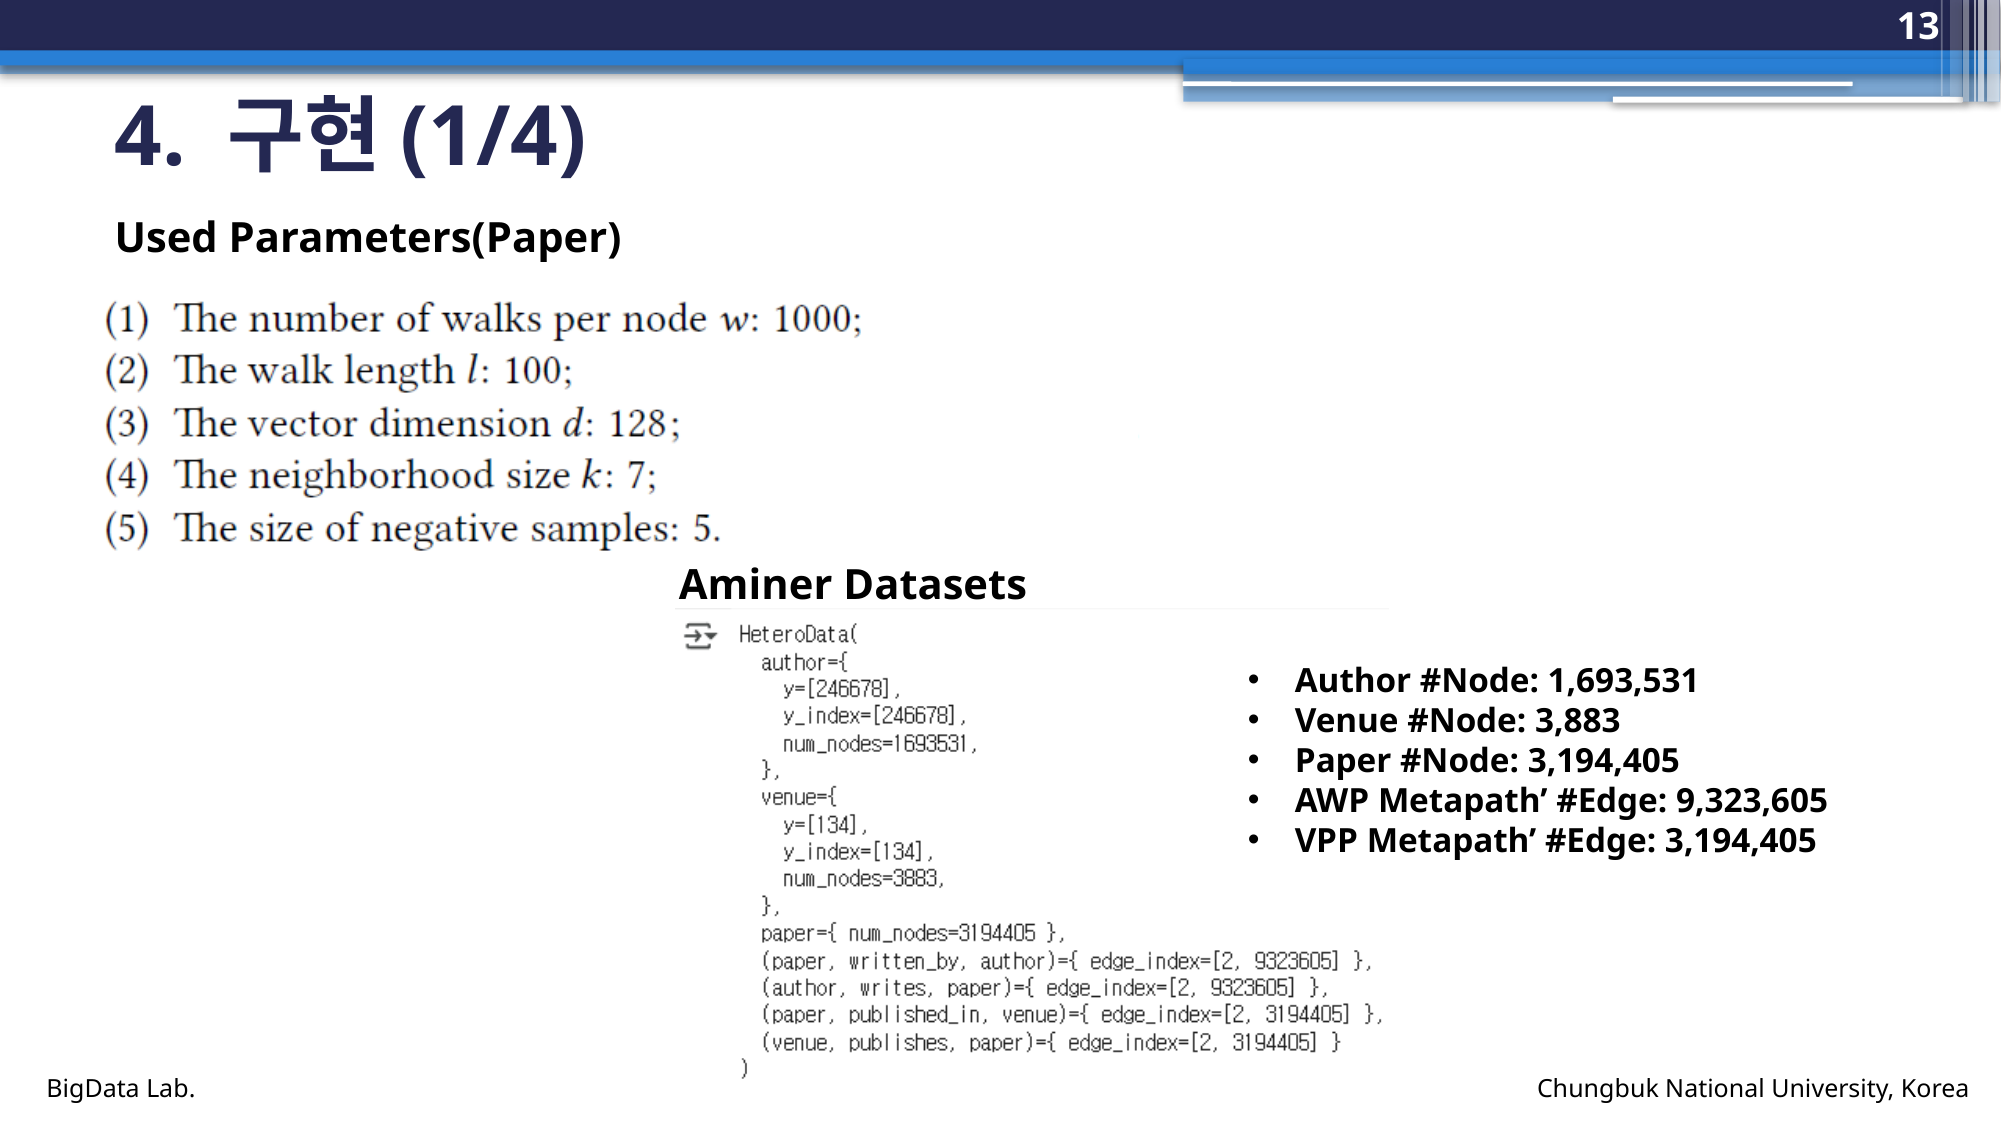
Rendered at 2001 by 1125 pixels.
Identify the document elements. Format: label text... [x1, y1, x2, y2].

text_box Used Parameters(Paper) [99, 203, 1539, 269]
title 4. 구현(1/4) [99, 44, 1900, 220]
slide_number 13 [1788, 0, 1955, 61]
picture [675, 608, 1389, 1094]
text_box Aminer Datasets [664, 550, 1377, 616]
text_box Author #Node: 1,693,531 Venue #Node: 3,883 Paper #Node: 3,194,405 AWP Metapath’ #Edge: 9,323,605 VPP Metapath’ #Edge: 3,194,405 [1396, 651, 1845, 867]
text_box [99, 287, 1145, 555]
